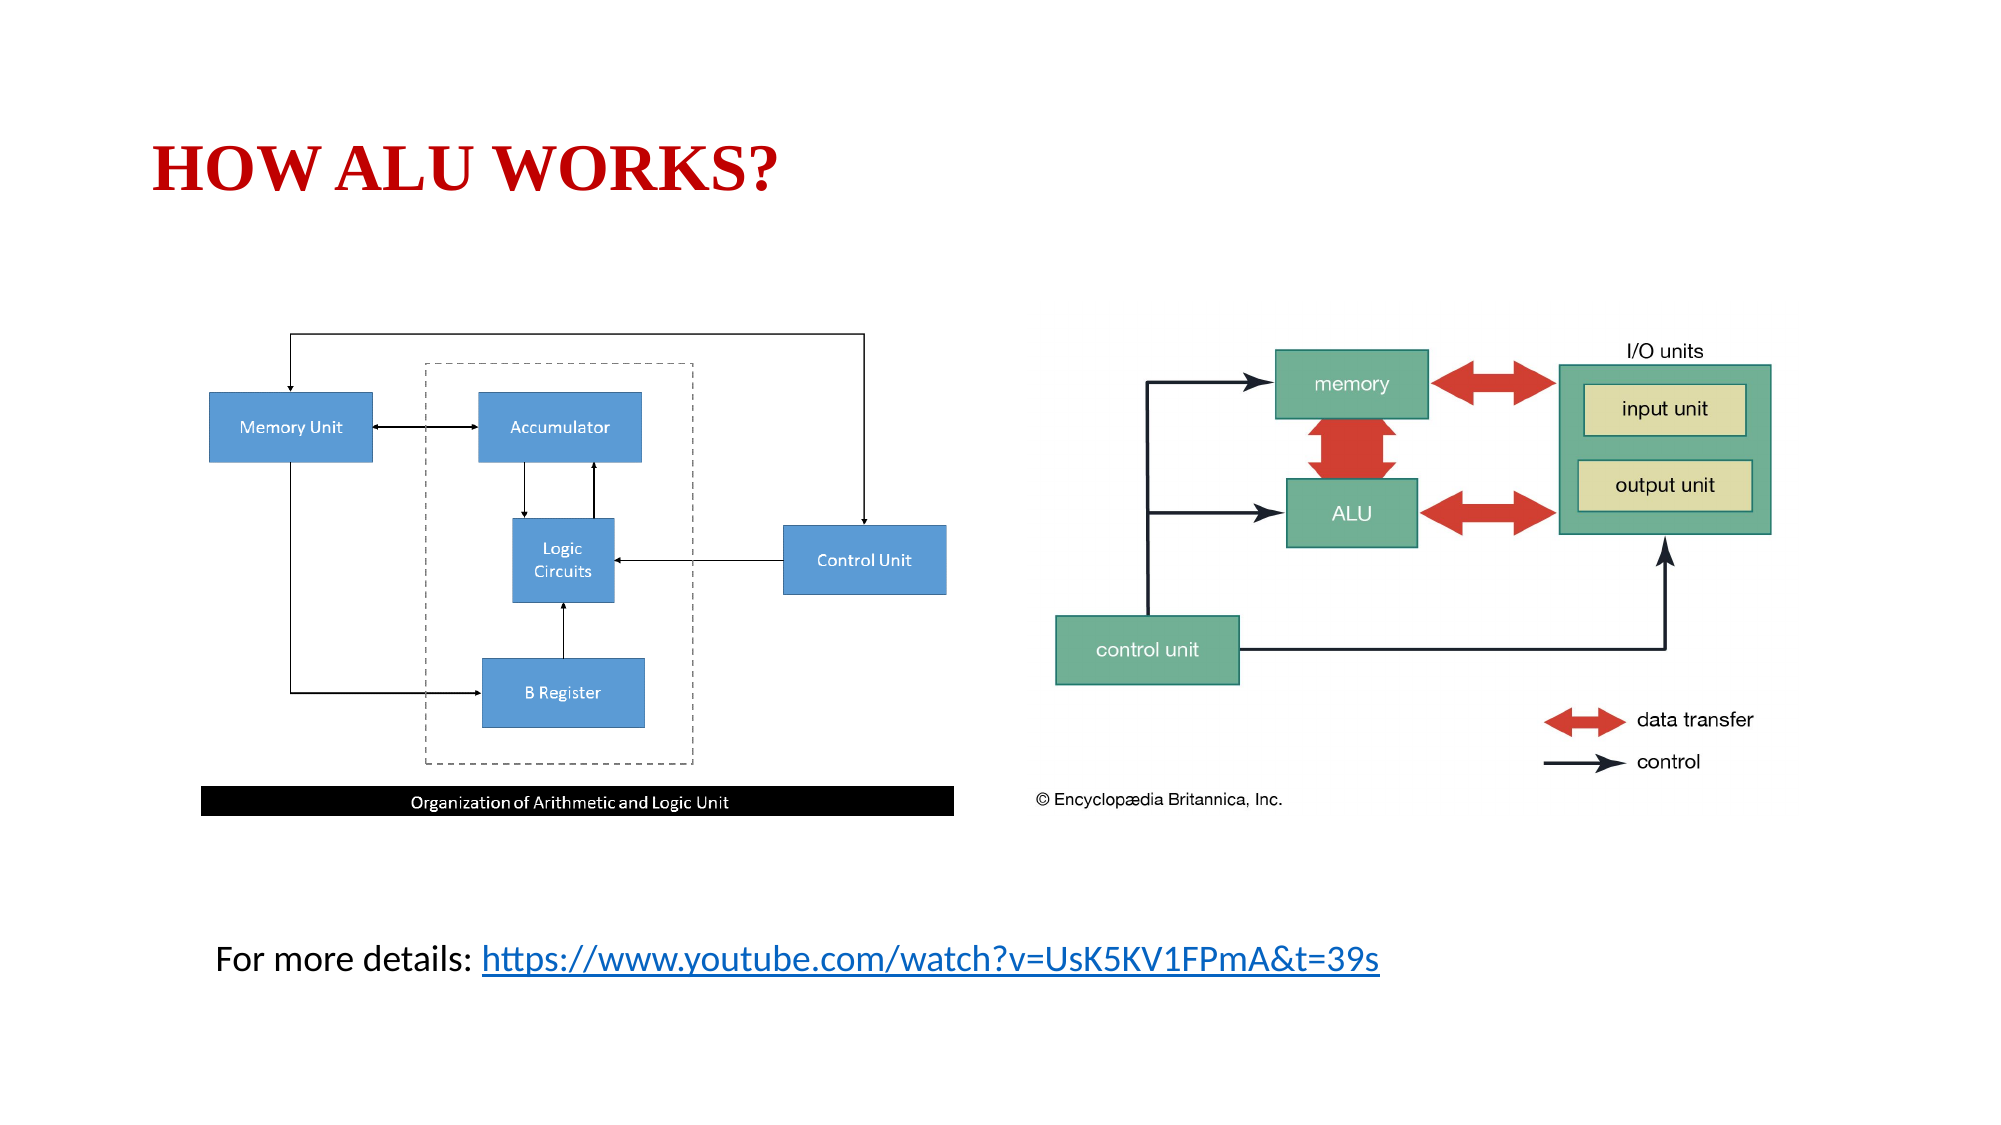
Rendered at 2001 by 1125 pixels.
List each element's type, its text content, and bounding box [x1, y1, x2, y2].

title HOW ALU WORKS? [137, 59, 1863, 278]
picture [200, 322, 954, 816]
text_box For more details: https://www.youtube.com/watch?v=UsK5KV1FPmA&t=39s [200, 926, 1395, 987]
picture [1027, 301, 1800, 816]
